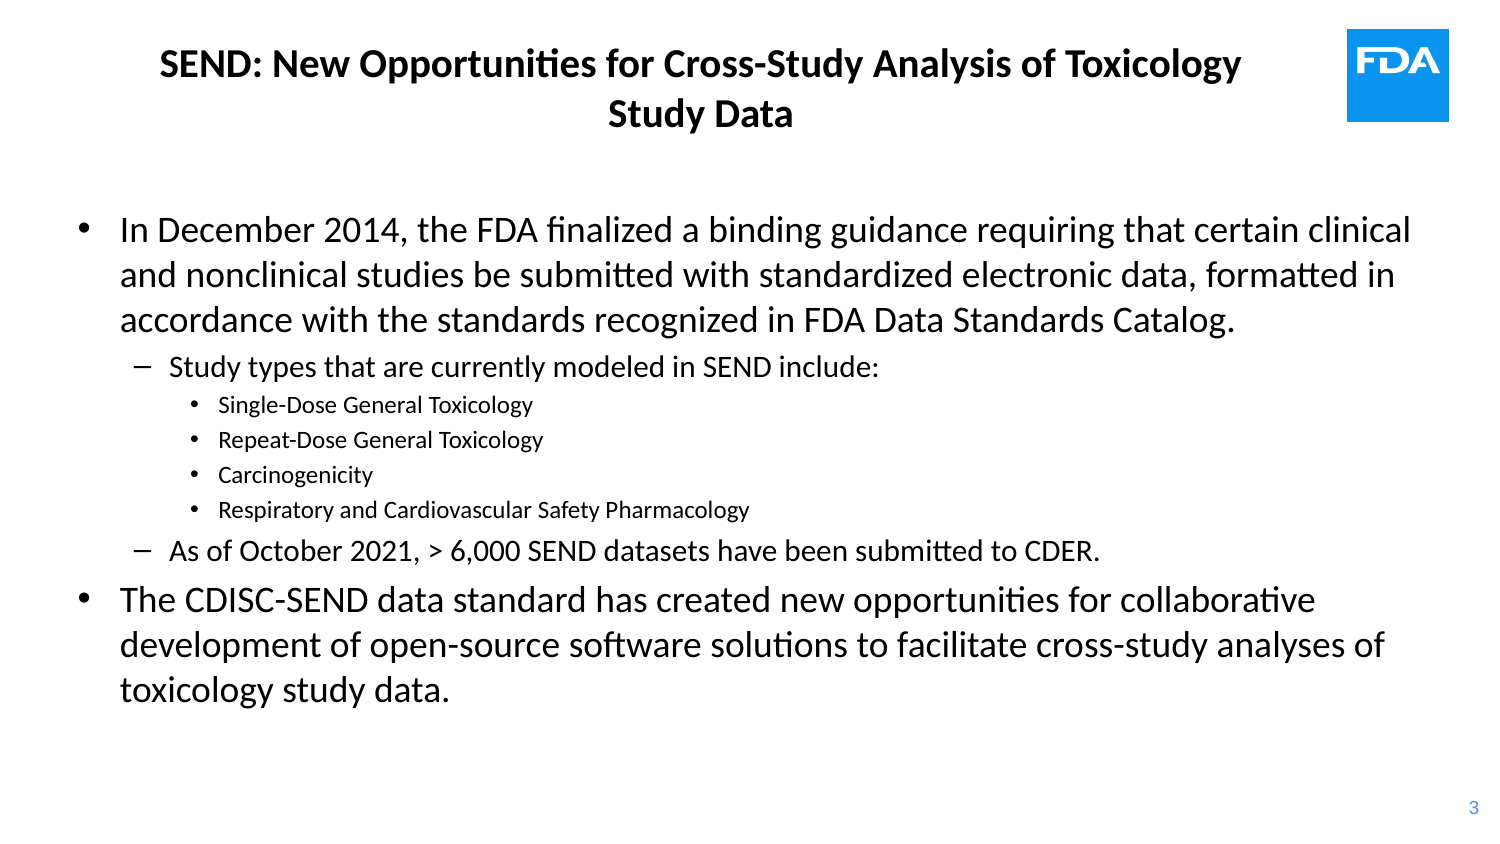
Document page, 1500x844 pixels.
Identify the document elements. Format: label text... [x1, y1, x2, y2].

title SEND: New Opportunities for Cross-Study Analysis of Toxicology Study Data [102, 29, 1300, 144]
list In December 2014, the FDA finalized a binding guidance requiring that certain clinical and nonclinical studies be submitted with standardized electronic data, formatted in accordance with the standards recognized in FDA Data Standards Catalog. Study types that are currently modeled in SEND include: Single-Dose General Toxicology Repeat-Dose General Toxicology Carcinogenicity Respiratory and Cardiovascular Safety Pharmacology As of October 2021, > 6,000 SEND datasets have been submitted to CDER. The CDISC-SEND data standard has created new opportunities for collaborative development of open-source software solutions to facilitate cross-study analyses of toxicology study data. [62, 197, 1459, 815]
picture [1347, 29, 1449, 122]
